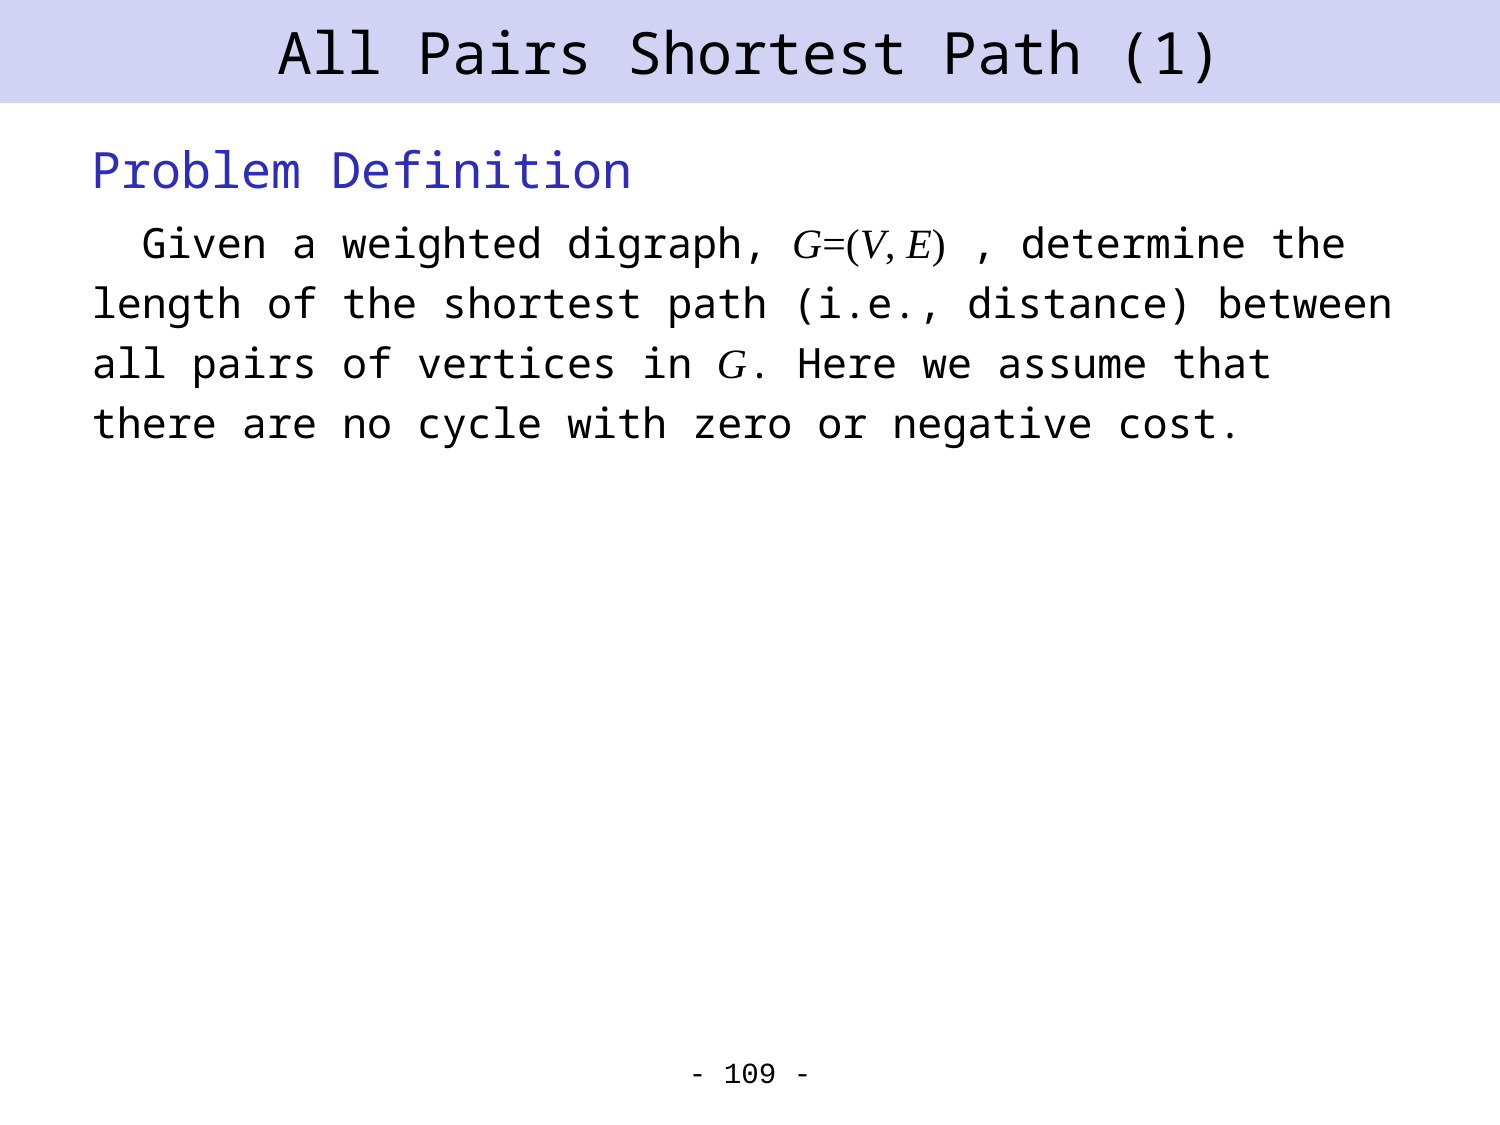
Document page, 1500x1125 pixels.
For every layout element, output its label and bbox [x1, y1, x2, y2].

title [0, 0, 1500, 104]
slide_number [513, 1046, 827, 1094]
list [76, 118, 1417, 1026]
